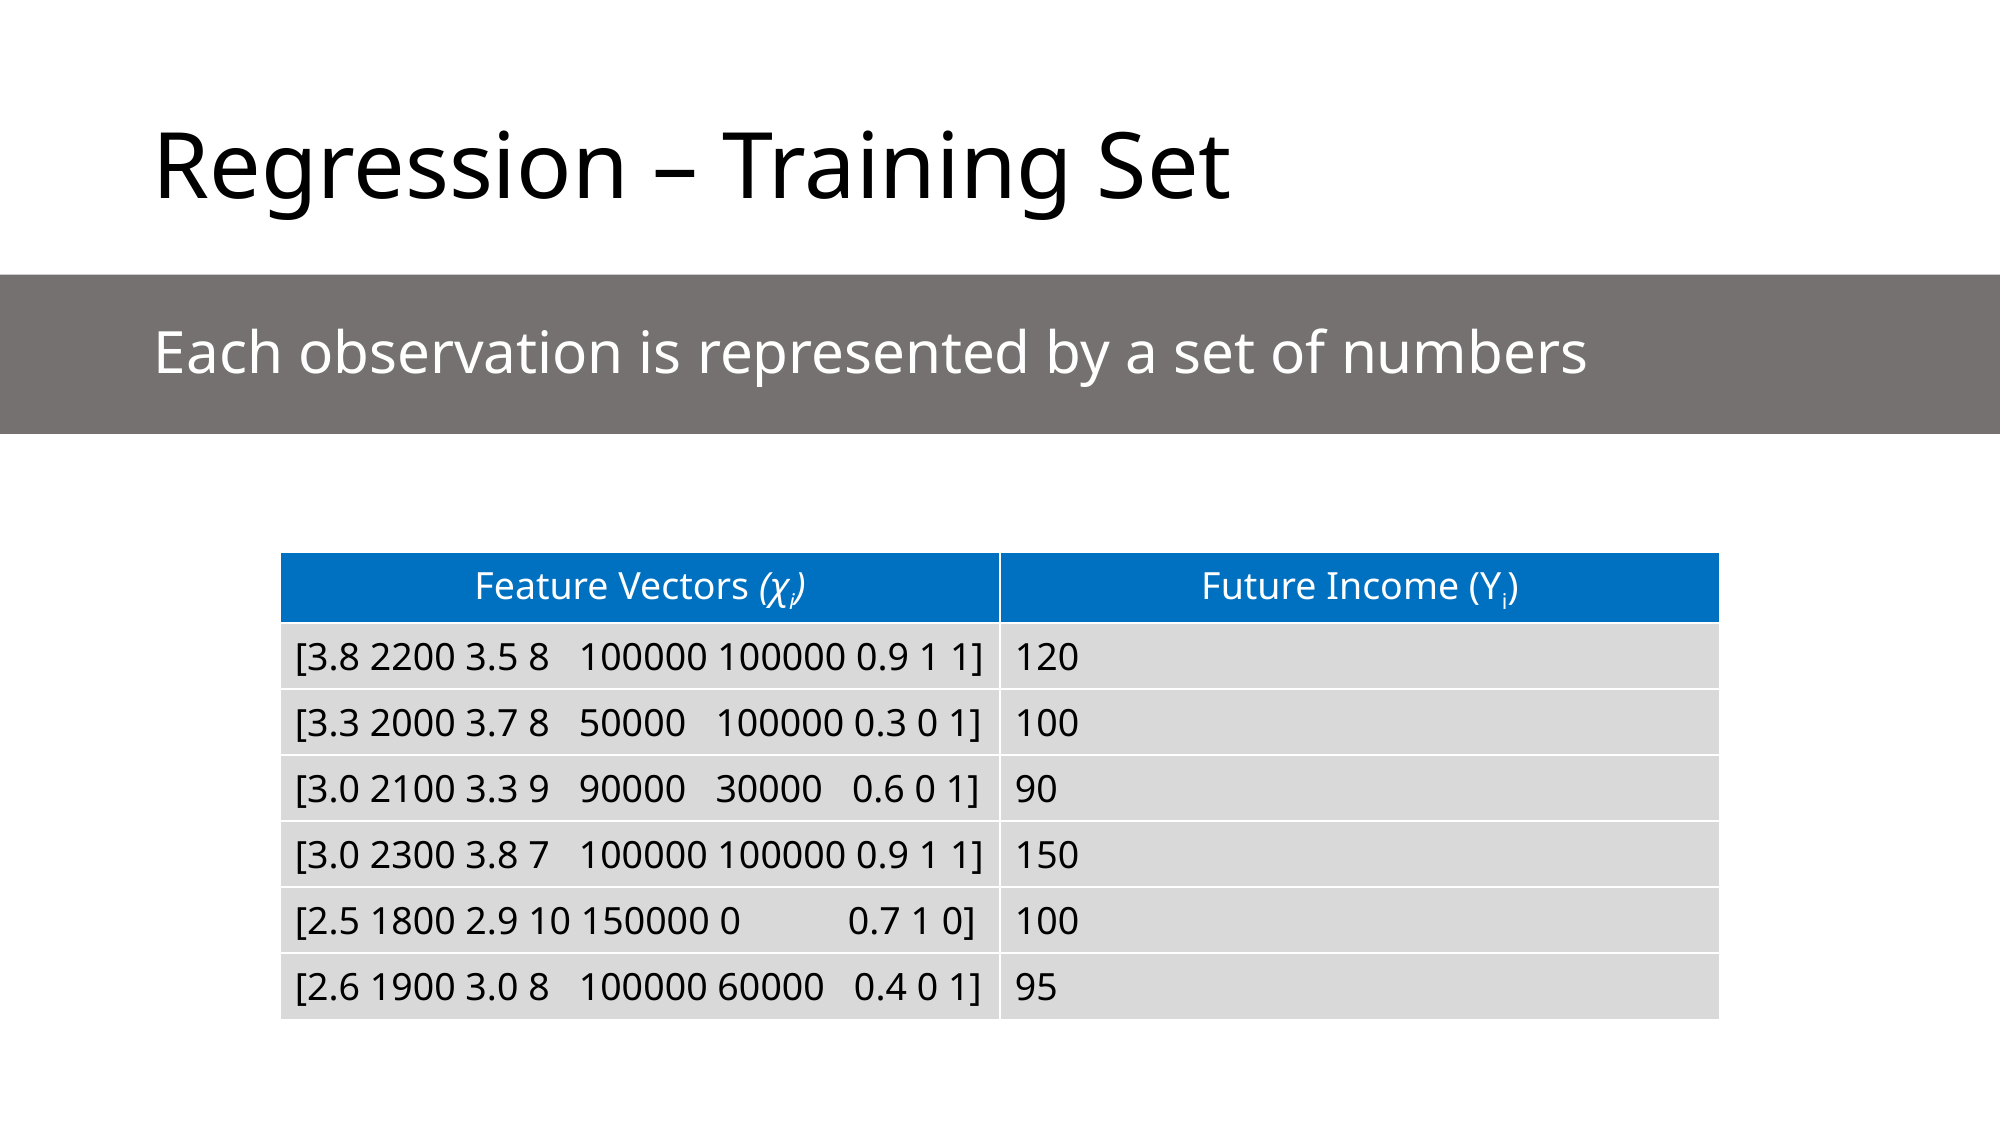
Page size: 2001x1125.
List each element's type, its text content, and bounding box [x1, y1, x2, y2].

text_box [0, 257, 2000, 451]
table_cell [3.0 2300 3.8 7 100000 100000 0.9 1 1] [281, 822, 999, 886]
table_cell [3.8 2200 3.5 8 100000 100000 0.9 1 1] [281, 624, 999, 688]
table_cell 90 [1001, 756, 1719, 820]
table_header Feature Vectors (χi) [281, 553, 999, 622]
table_cell [3.3 2000 3.7 8 50000 100000 0.3 0 1] [281, 690, 999, 754]
table_cell [2.5 1800 2.9 10 150000 0 0.7 1 0] [281, 888, 999, 952]
table_cell 95 [1001, 954, 1719, 1019]
table_cell 120 [1001, 624, 1719, 688]
table_cell 100 [1001, 888, 1719, 952]
table_cell 150 [1001, 822, 1719, 886]
table_cell [3.0 2100 3.3 9 90000 30000 0.6 0 1] [281, 756, 999, 820]
title Regression – Training Set [137, 59, 1863, 257]
table_cell [2.6 1900 3.0 8 100000 60000 0.4 0 1] [281, 954, 999, 1019]
table_header Future Income (Yi) [1001, 553, 1719, 622]
table_cell 100 [1001, 690, 1719, 754]
